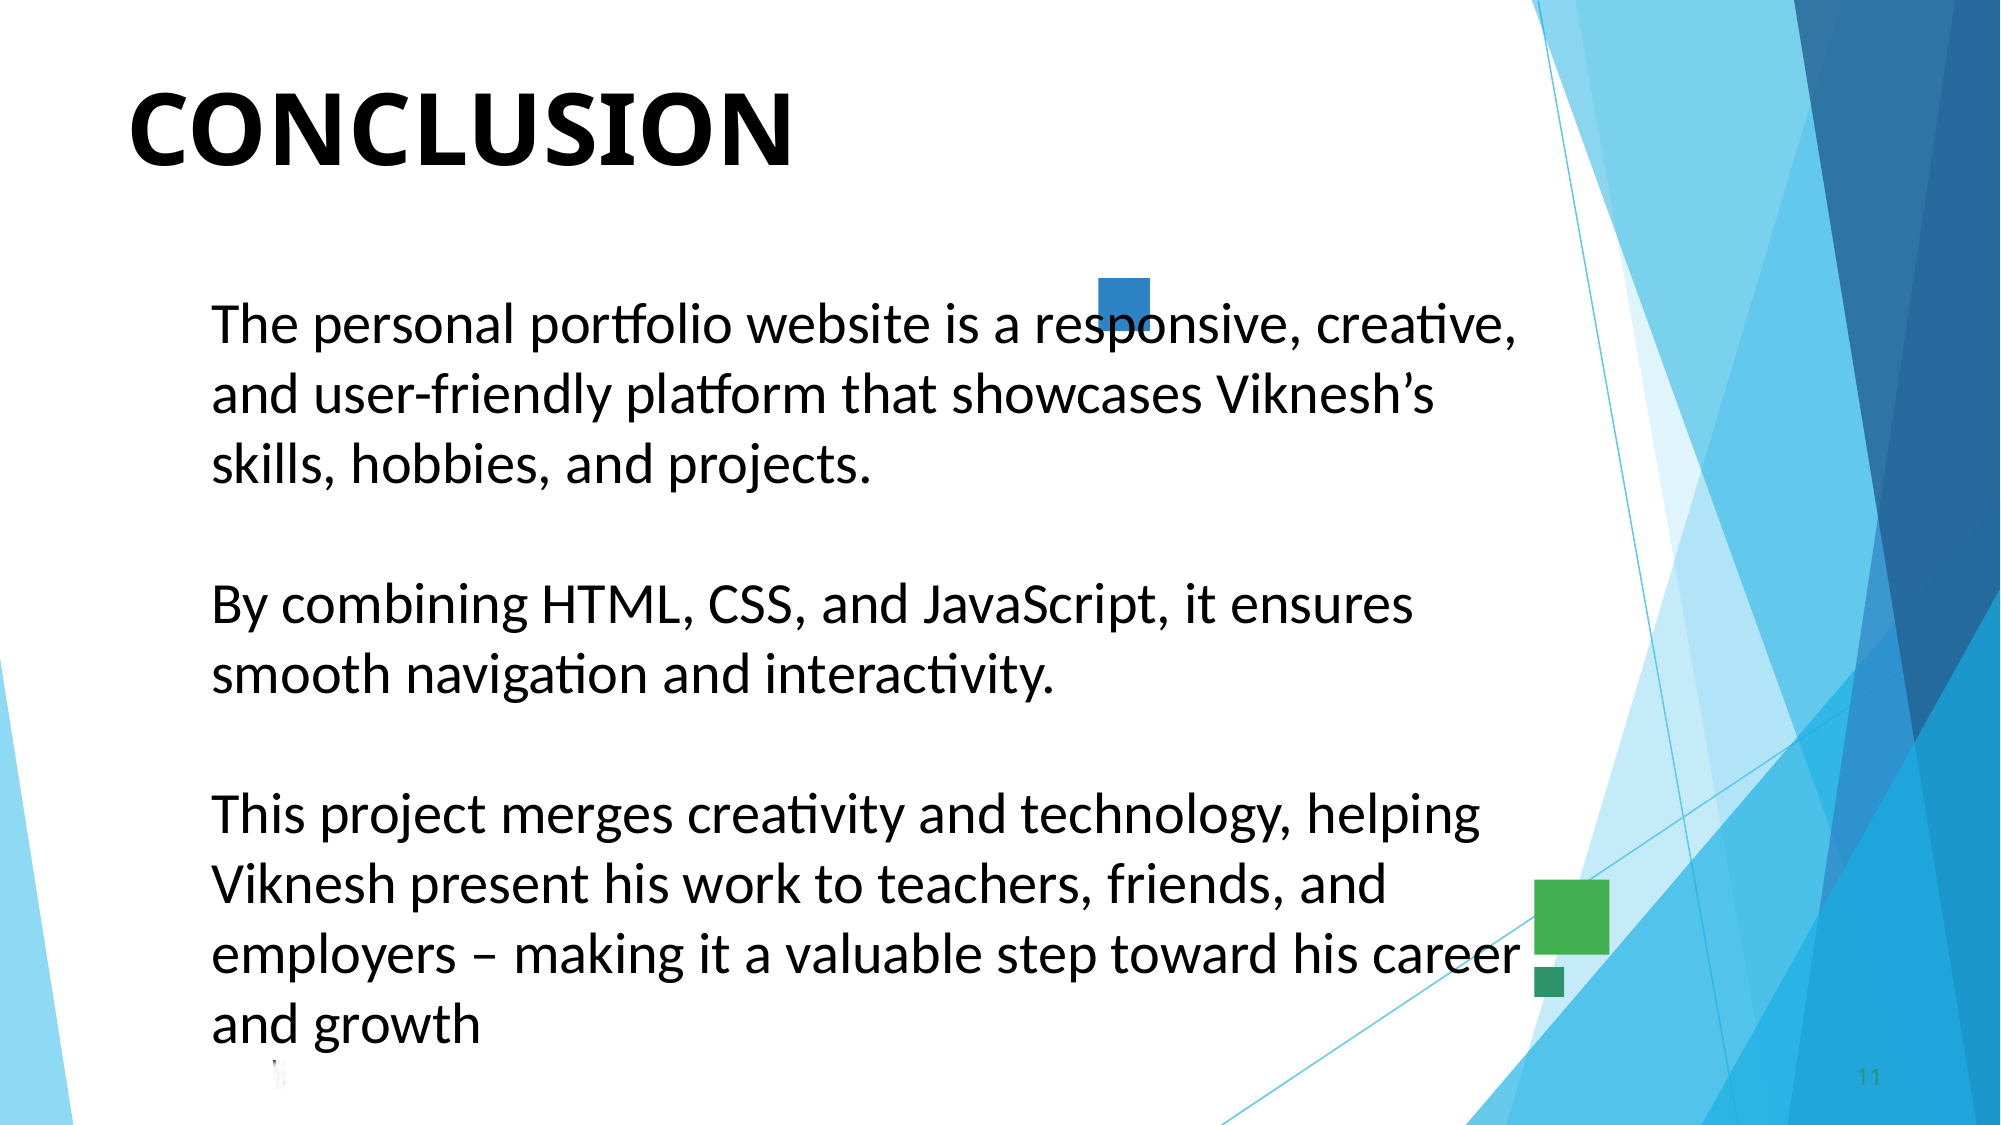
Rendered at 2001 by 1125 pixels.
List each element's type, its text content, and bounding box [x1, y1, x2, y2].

text_box 11 [1849, 1061, 1888, 1095]
picture [273, 1060, 287, 1091]
text_box The personal portfolio website is a responsive, creative, and user-friendly platform that showcases Viknesh’s skills, hobbies, and projects. By combining HTML, CSS, and JavaScript, it ensures smooth navigation and interactivity. This project merges creativity and technology, helping Viknesh present his work to teachers, friends, and employers – making it a valuable step toward his career and growth [196, 278, 1564, 1063]
text_box [1564, 879, 1610, 955]
title CONCLUSION [123, 63, 875, 254]
